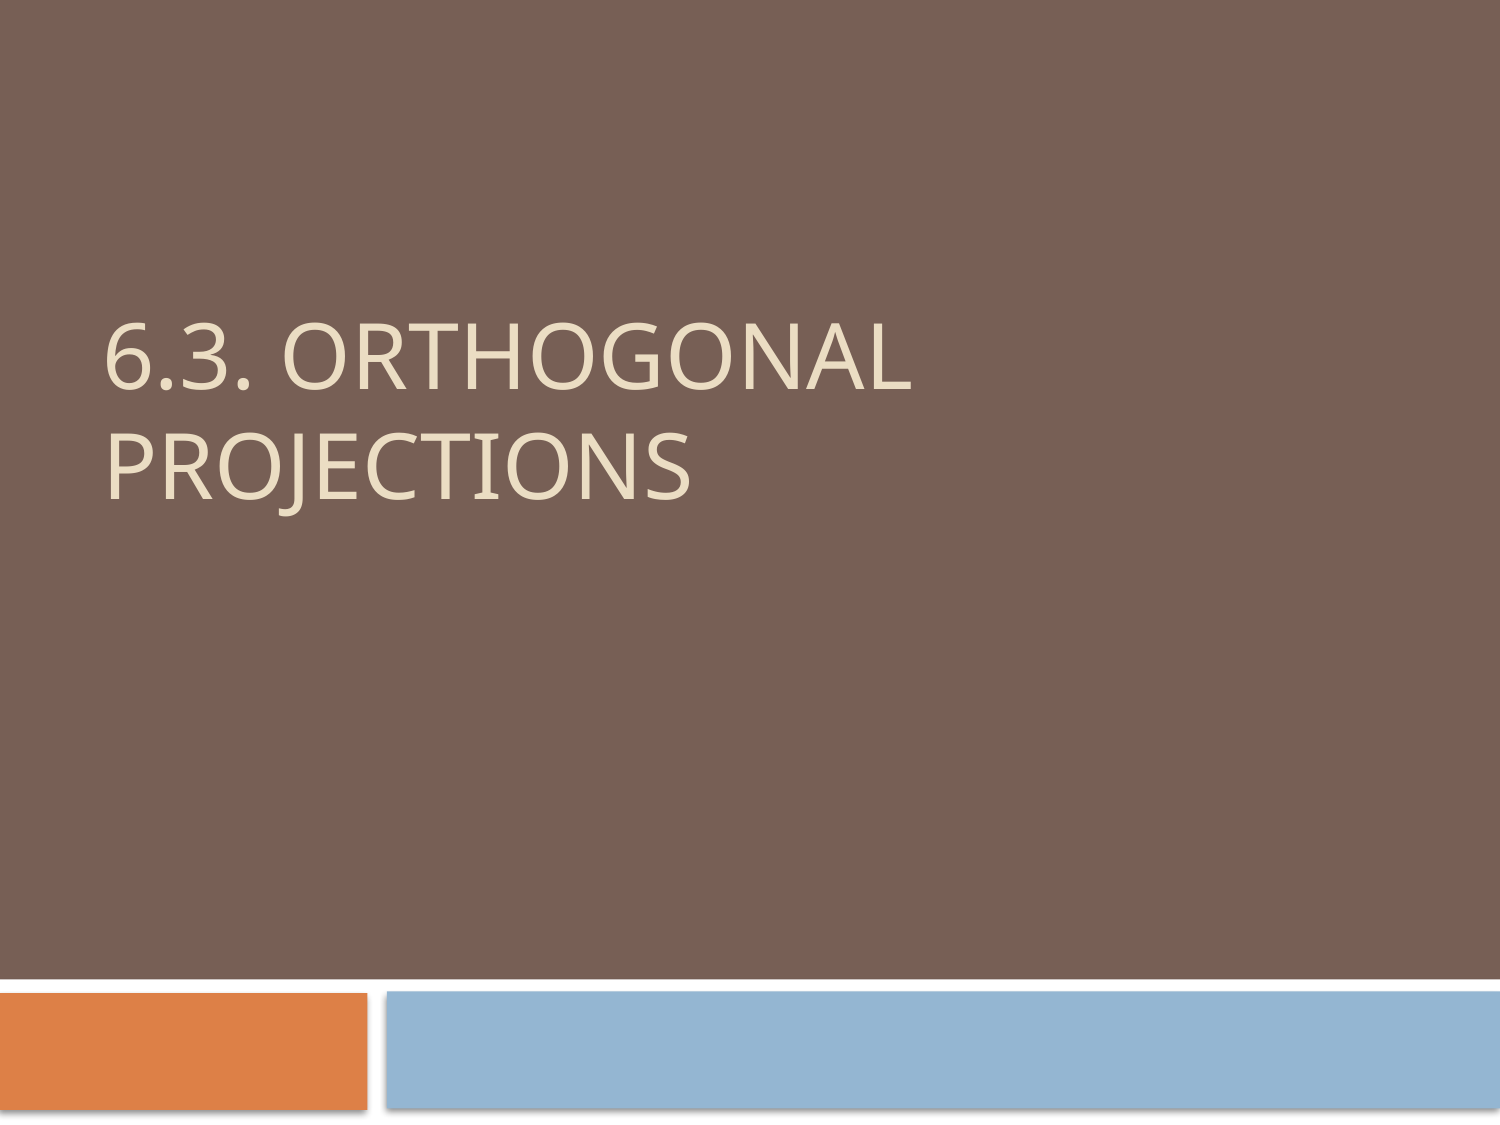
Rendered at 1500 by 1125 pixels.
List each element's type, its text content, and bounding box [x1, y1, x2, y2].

title 6.3. orthogonal projections [87, 224, 1463, 525]
